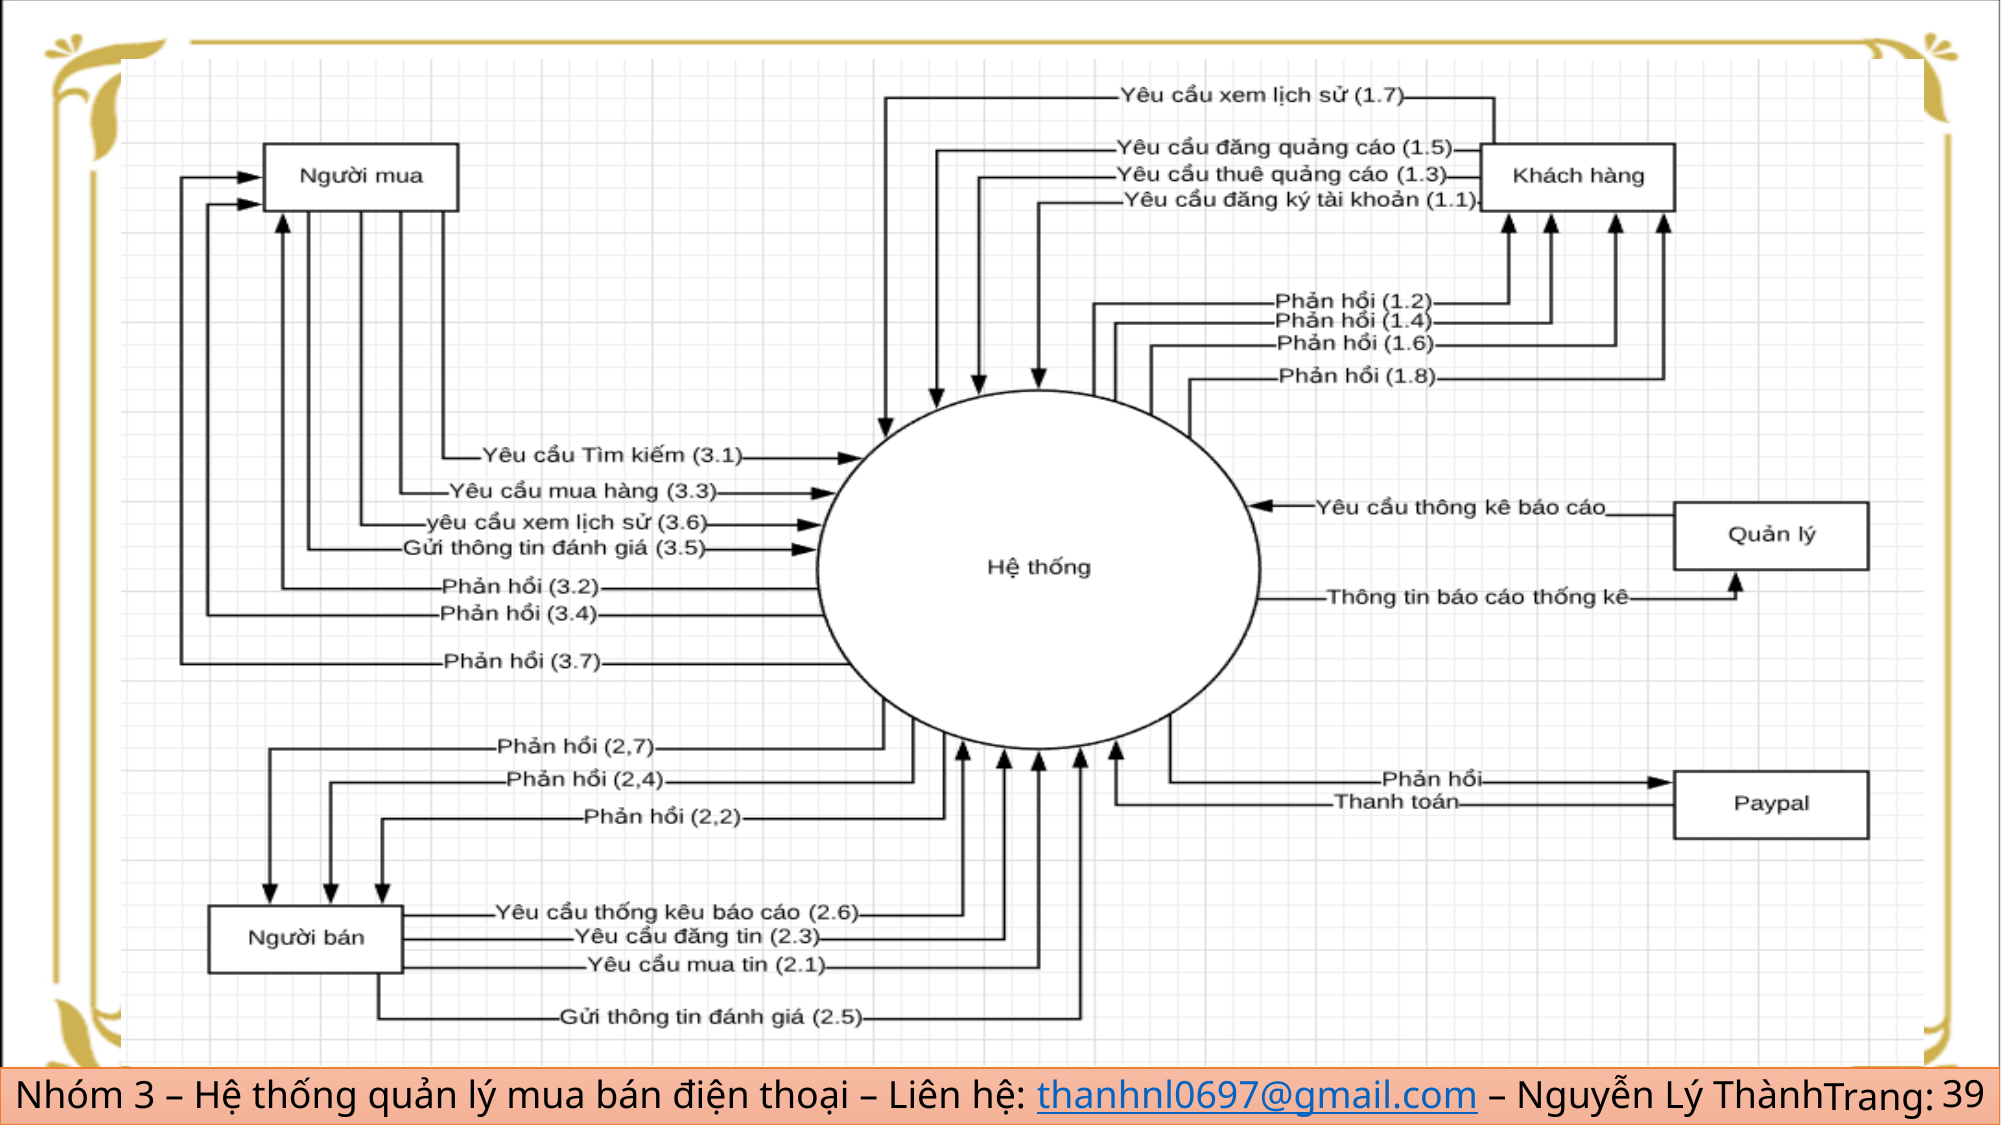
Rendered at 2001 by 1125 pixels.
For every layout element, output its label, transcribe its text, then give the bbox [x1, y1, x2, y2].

picture [0, 0, 2001, 1125]
slide_number 39 [1550, 1065, 2000, 1125]
